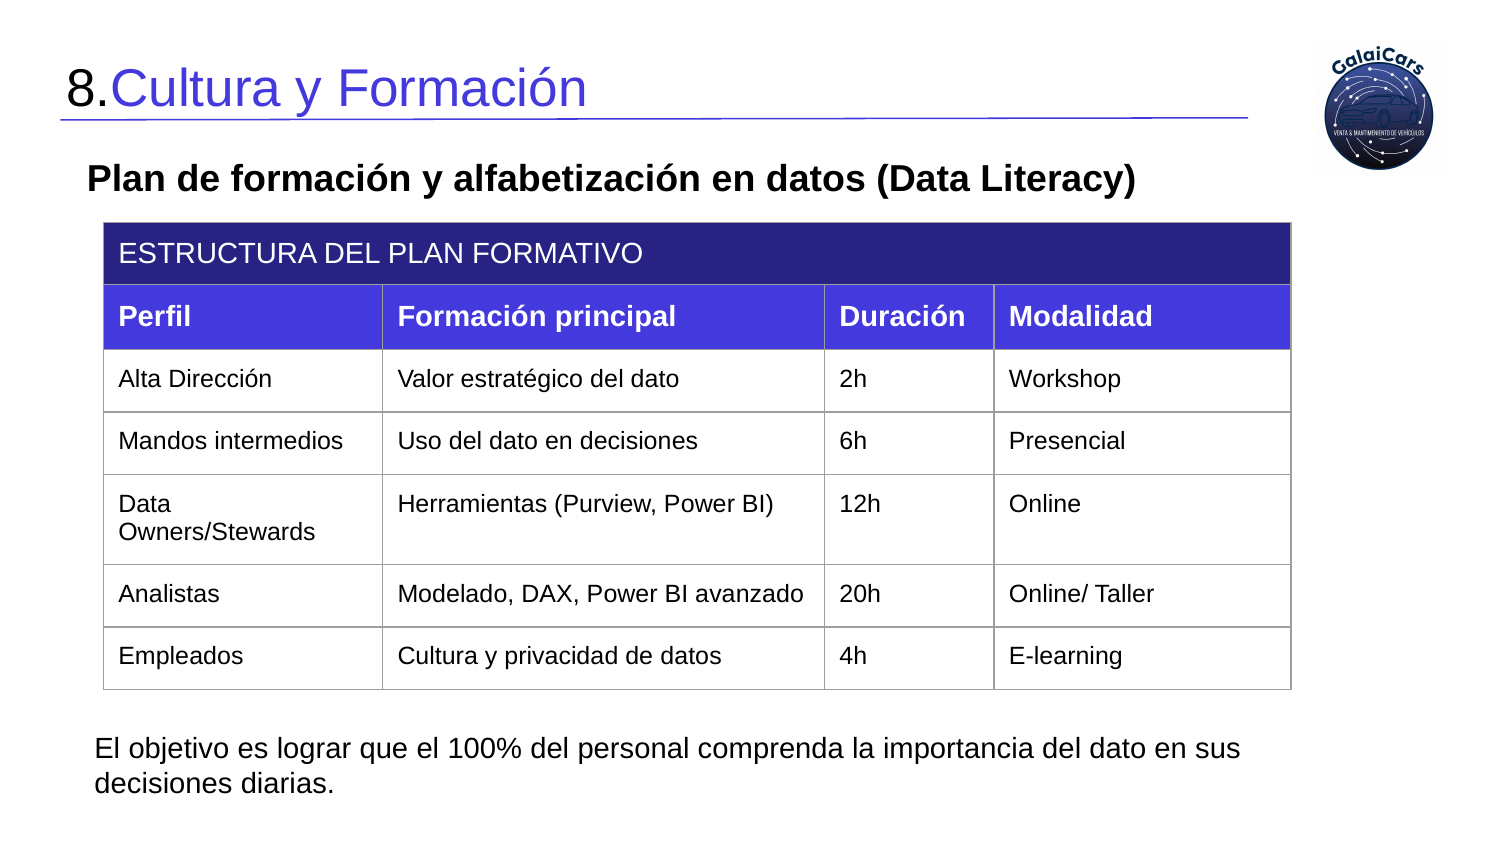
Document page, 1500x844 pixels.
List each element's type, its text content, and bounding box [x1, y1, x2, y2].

table_header Perfil [104, 285, 382, 349]
title 8.Cultura y Formación [51, 38, 1313, 133]
table_header ESTRUCTURA DEL PLAN FORMATIVO [104, 223, 1290, 284]
table_cell Uso del dato en decisiones [383, 413, 824, 474]
table_cell 12h [825, 475, 993, 564]
picture [1315, 38, 1450, 178]
table_cell Modelado, DAX, Power BI avanzado [383, 565, 824, 626]
text_box Plan de formación y alfabetización en datos (Data Literacy) [71, 132, 1186, 214]
table_cell Data Owners/Stewards [104, 475, 382, 564]
table_cell 2h [825, 350, 993, 411]
table_cell 20h [825, 565, 993, 626]
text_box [60, 117, 1249, 121]
table_cell Cultura y privacidad de datos [383, 628, 824, 689]
table_cell 6h [825, 413, 993, 474]
table_cell Herramientas (Purview, Power BI) [383, 475, 824, 564]
table_cell E-learning [995, 628, 1290, 689]
table_cell Alta Dirección [104, 350, 382, 411]
table_cell Workshop [995, 350, 1290, 411]
table_header Duración [825, 285, 993, 349]
text_box El objetivo es lograr que el 100% del personal comprenda la importancia del dato en sus decisiones diarias. [79, 714, 1315, 815]
table_header Formación principal [383, 285, 824, 349]
table_cell 4h [825, 628, 993, 689]
table_cell Mandos intermedios [104, 413, 382, 474]
table_header Modalidad [995, 285, 1290, 349]
table_cell Empleados [104, 628, 382, 689]
table_cell Presencial [995, 413, 1290, 474]
table_cell Valor estratégico del dato [383, 350, 824, 411]
table_cell Online [995, 475, 1290, 564]
table_cell Analistas [104, 565, 382, 626]
table_cell Online/ Taller [995, 565, 1290, 626]
